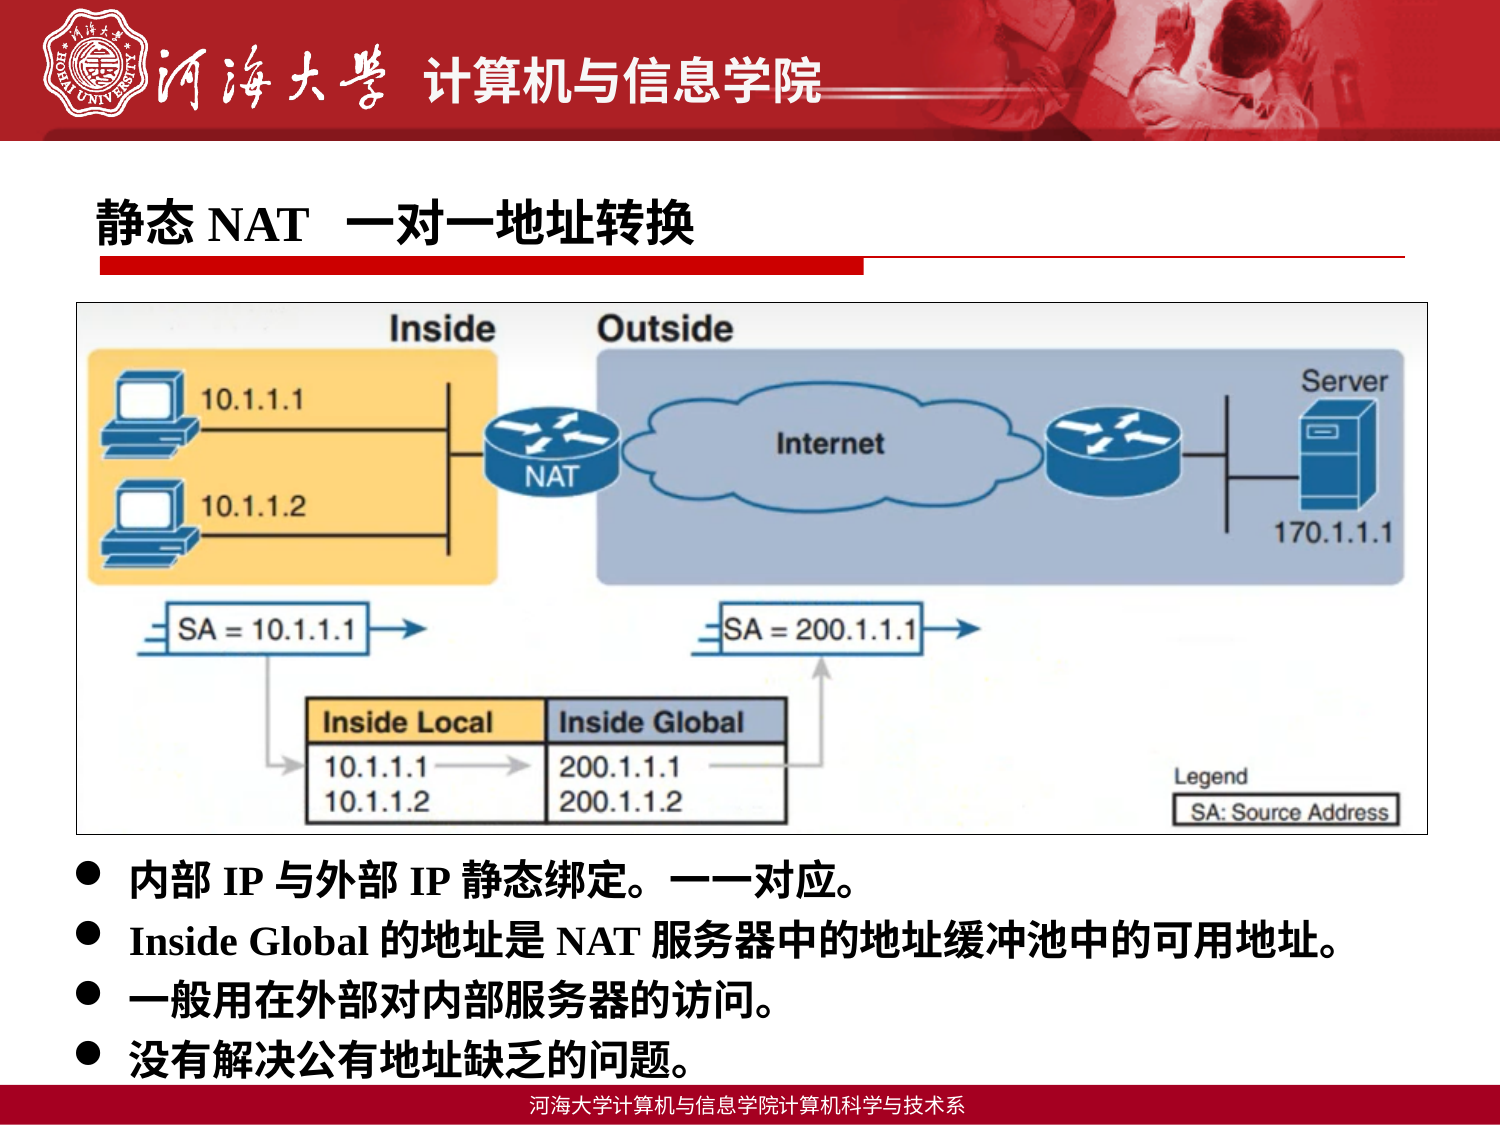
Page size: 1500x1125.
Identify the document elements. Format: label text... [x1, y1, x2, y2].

picture [76, 302, 1428, 835]
text_box 静态NAT 一对一地址转换 [80, 184, 711, 260]
picture [0, 0, 1500, 141]
text_box 内部IP与外部IP静态绑定。一一对应。 Inside Global的地址是NAT服务器中的地址缓冲池中的可用地址。 一般用在外部对内部服务器的访问。 没有解决公有地址缺乏的问题。 [57, 836, 1376, 1091]
